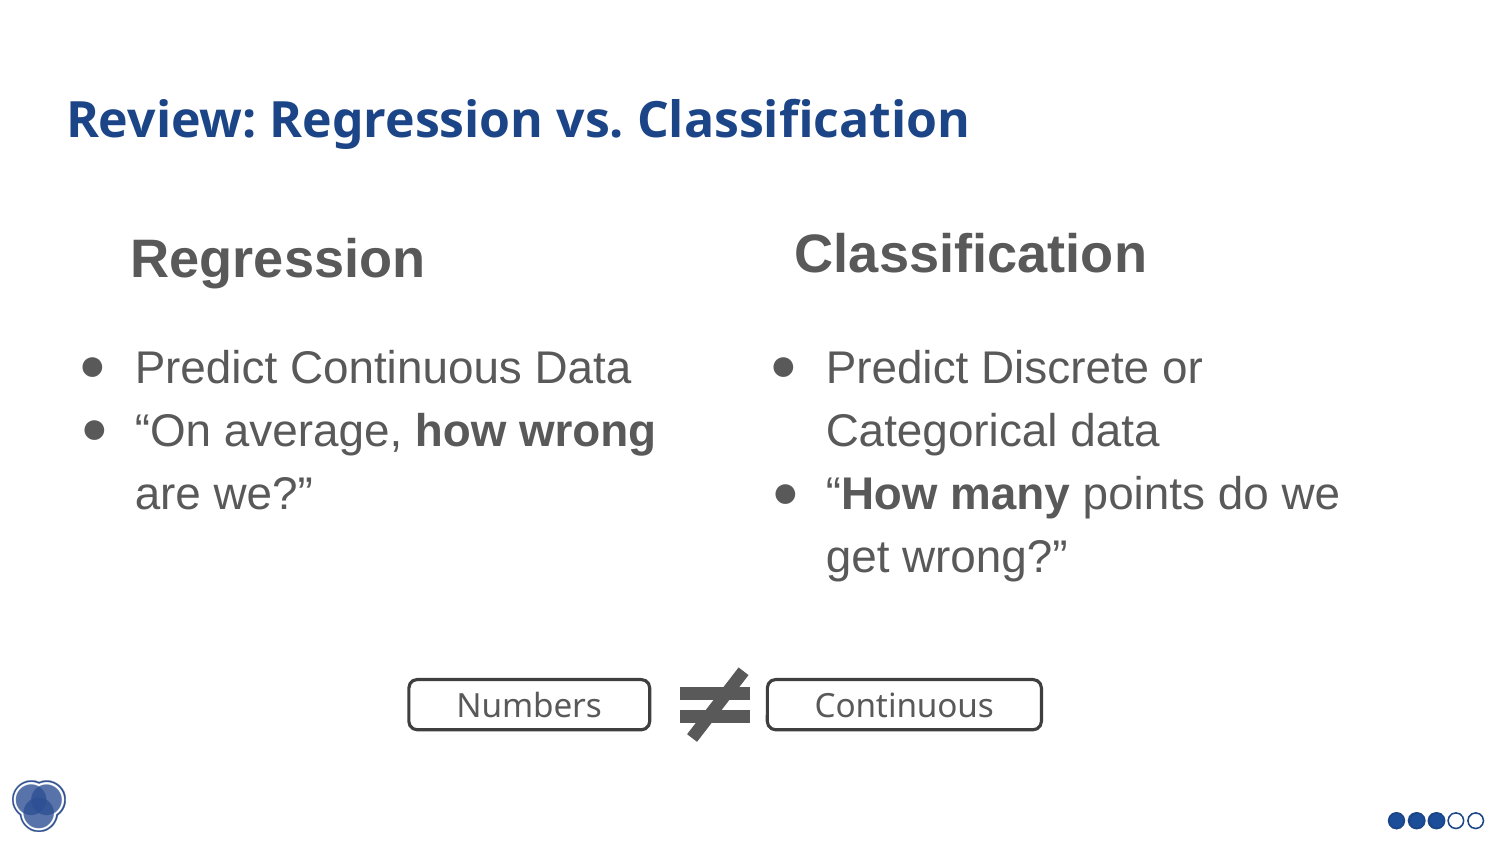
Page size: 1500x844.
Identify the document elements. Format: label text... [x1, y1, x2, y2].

list Predict Continuous Data “On average, how wrong are we?” [51, 314, 678, 727]
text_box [679, 671, 751, 739]
picture [12, 780, 66, 832]
text_box Continuous [767, 679, 1042, 730]
title Review: Regression vs. Classification [51, 72, 1449, 167]
list Regression [77, 199, 705, 314]
list Classification [742, 193, 1369, 309]
text_box [1388, 812, 1405, 829]
list Predict Discrete or Categorical data “How many points do we get wrong?” [742, 314, 1369, 727]
text_box [1429, 812, 1445, 829]
text_box Numbers [408, 679, 650, 730]
text_box [1409, 812, 1425, 829]
